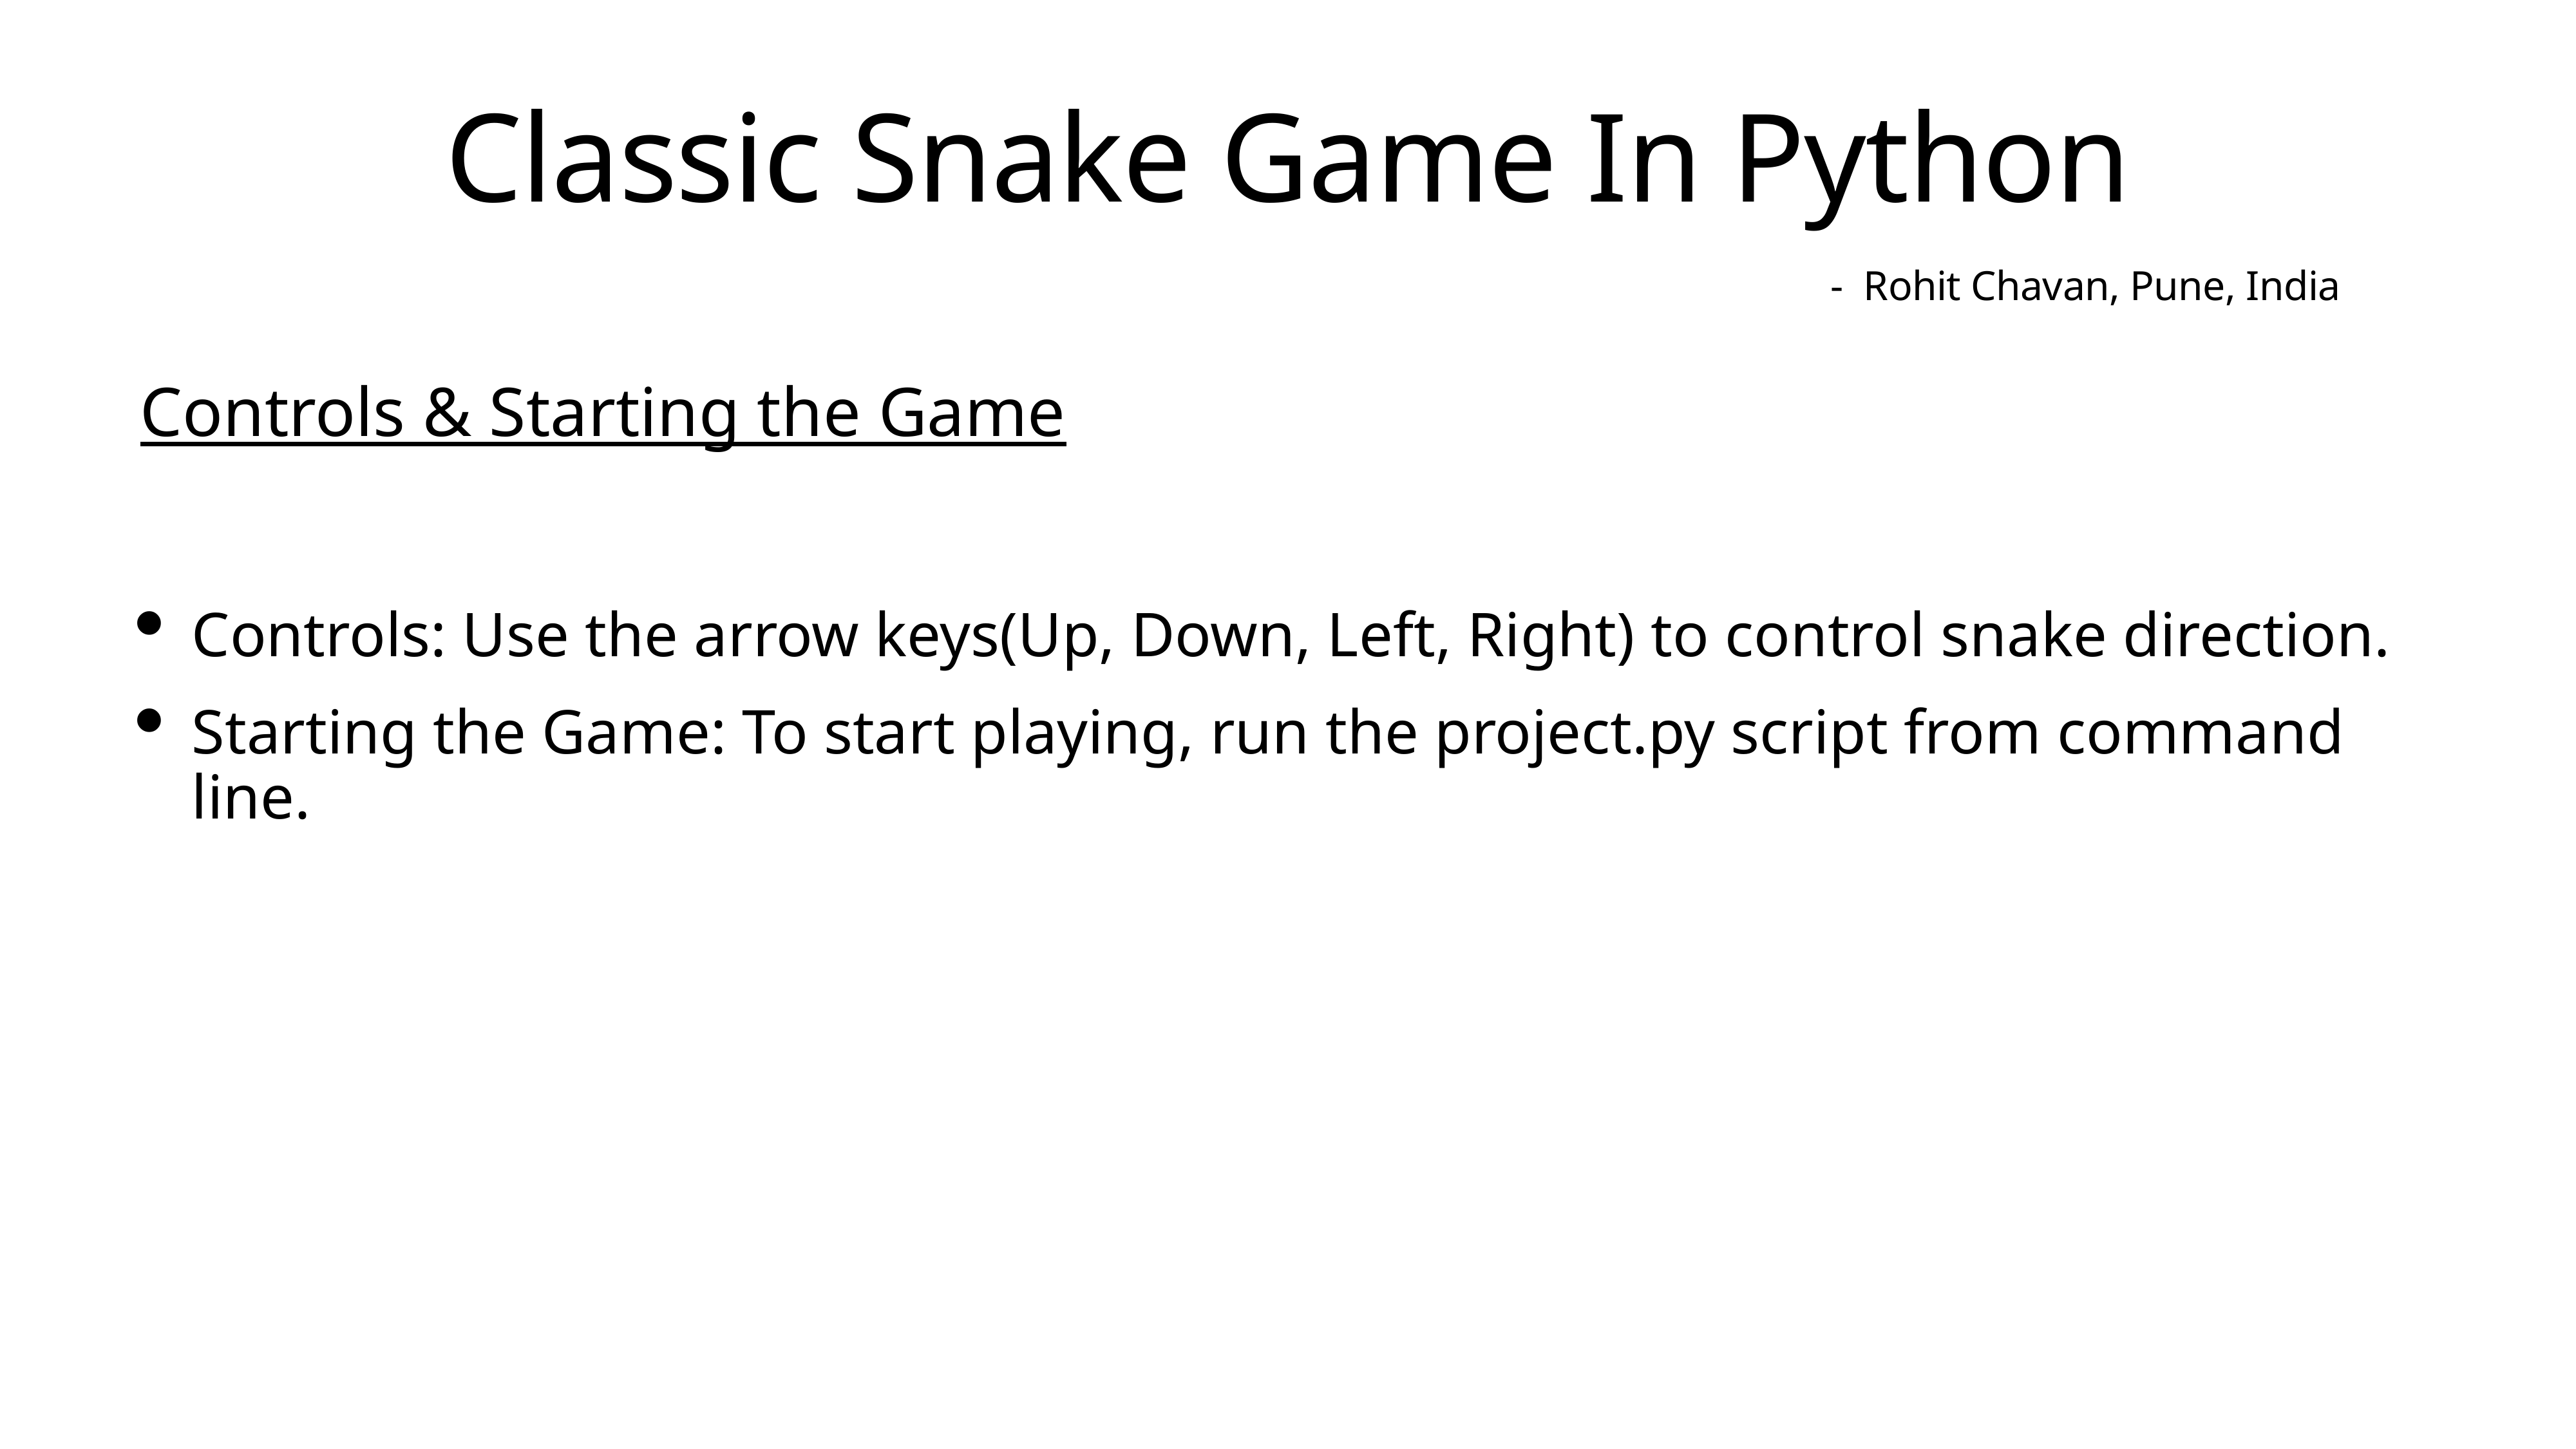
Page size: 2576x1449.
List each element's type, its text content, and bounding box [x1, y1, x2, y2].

text_box Controls & Starting the Game [135, 373, 1352, 457]
title Classic Snake Game In Python [128, 0, 2448, 231]
list Controls: Use the arrow keys(Up, Down, Left, Right) to control snake direction. Starting the Game: To start playing, run the project.py script from command line. [128, 598, 2448, 1311]
text_box - Rohit Chavan, Pune, India [1750, 255, 2422, 319]
